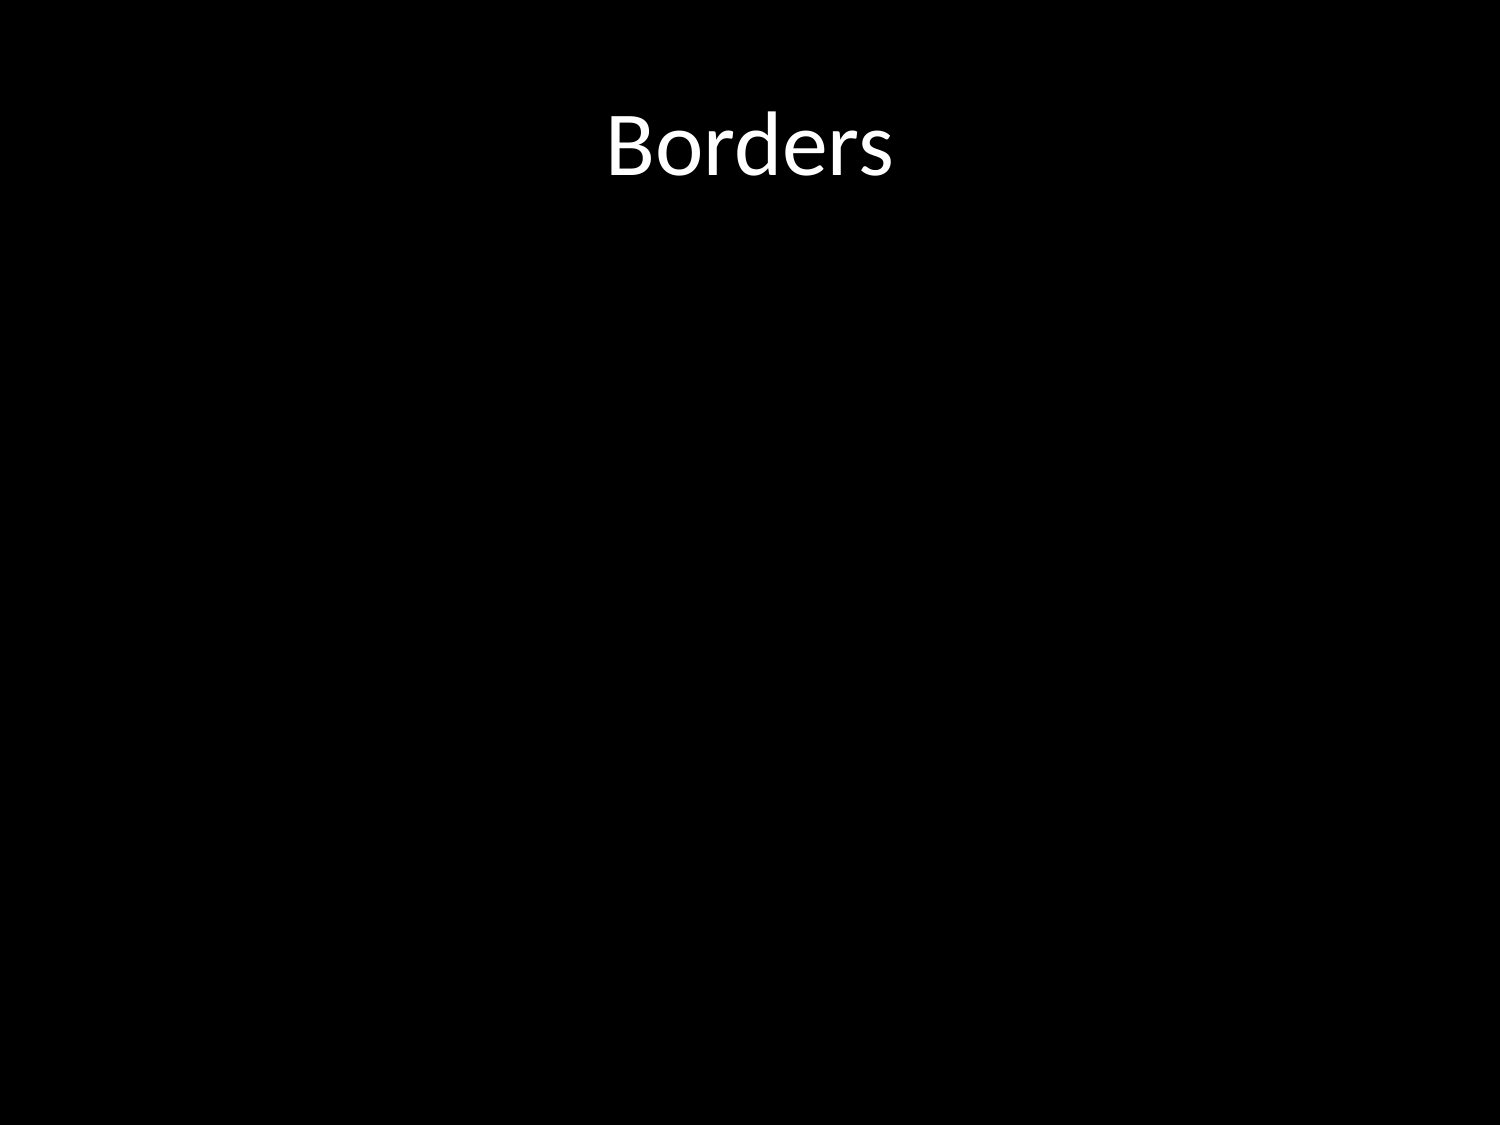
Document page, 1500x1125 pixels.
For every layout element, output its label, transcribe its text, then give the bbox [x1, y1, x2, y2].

title Borders [75, 45, 1425, 233]
